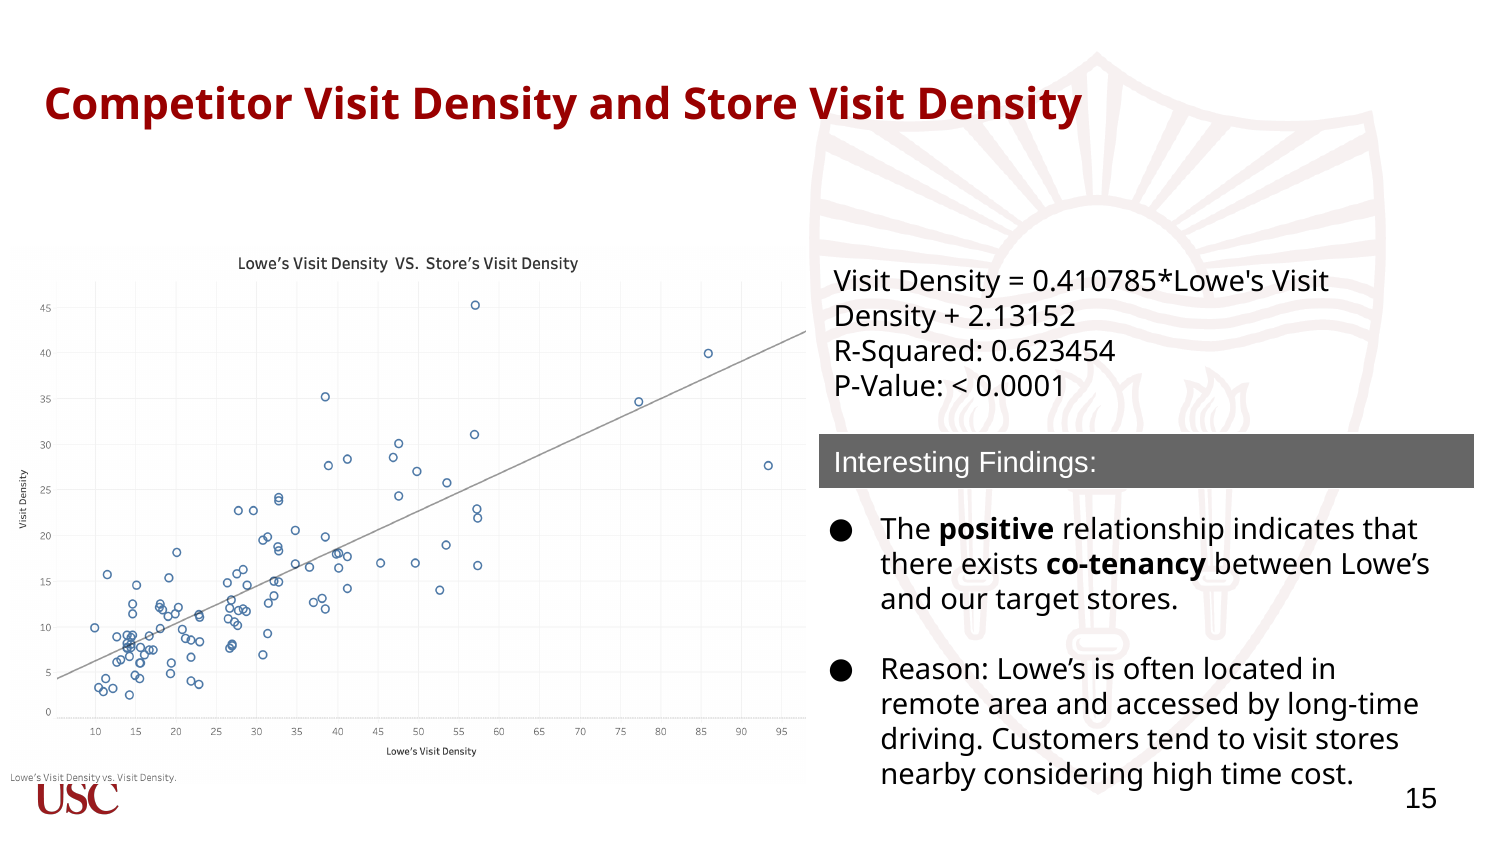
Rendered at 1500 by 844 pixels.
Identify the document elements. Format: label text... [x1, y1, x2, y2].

picture [10, 246, 806, 836]
slide_number ‹#› [1389, 764, 1480, 830]
title Competitor Visit Density and Store Visit Density [32, 54, 1500, 157]
text_box Interesting Findings: [818, 432, 1475, 489]
text_box The positive relationship indicates that there exists co-tenancy between Lowe’s and our target stores. Reason: Lowe’s is often located in remote area and accessed by long-time driving. Customers tend to visit stores nearby considering high time cost. [790, 495, 1452, 840]
text_box Visit Density = 0.410785*Lowe's Visit Density + 2.13152 R-Squared: 0.623454 P-Value: < 0.0001 [818, 246, 1452, 452]
